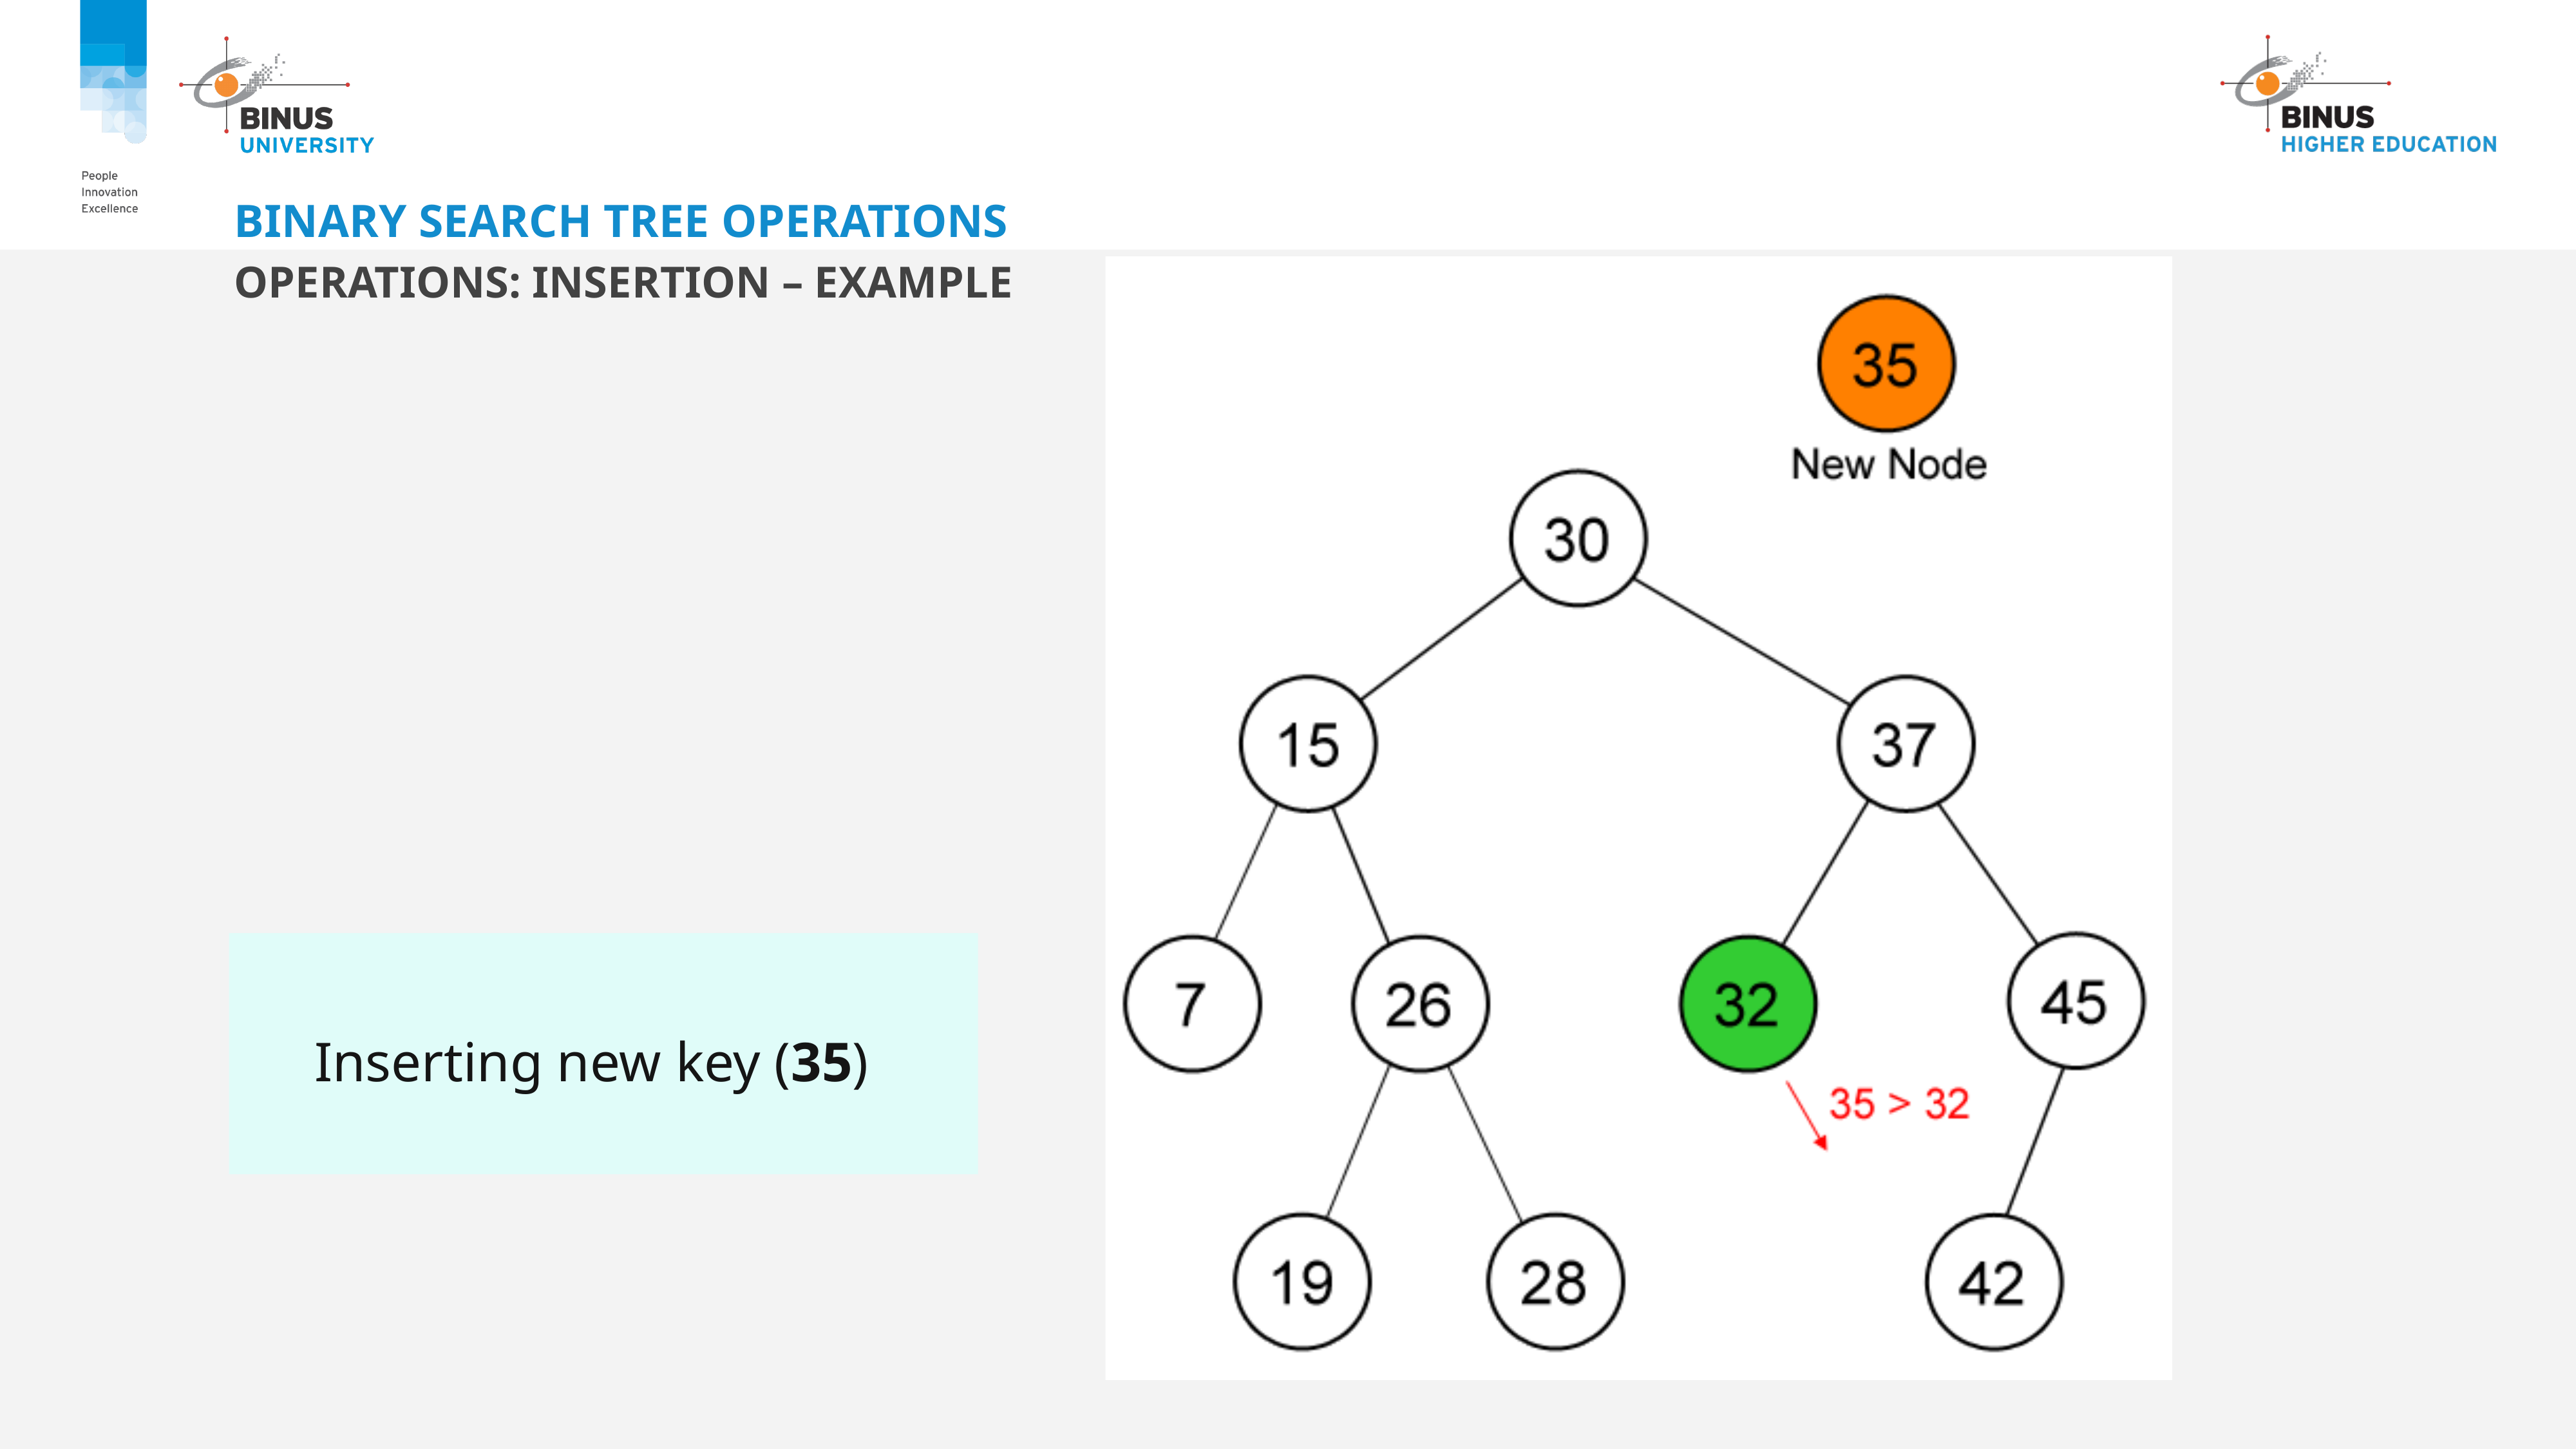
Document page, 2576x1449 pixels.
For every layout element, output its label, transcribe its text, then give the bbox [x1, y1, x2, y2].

picture [2199, 0, 2496, 156]
picture [80, 66, 147, 144]
picture [1105, 256, 2173, 1381]
list Operations: Insertion – Example [228, 255, 1262, 341]
text_box Inserting new key (35) [229, 933, 978, 1175]
title Binary Search Tree Operations [228, 197, 1784, 252]
picture [81, 146, 146, 213]
picture [174, 25, 374, 161]
